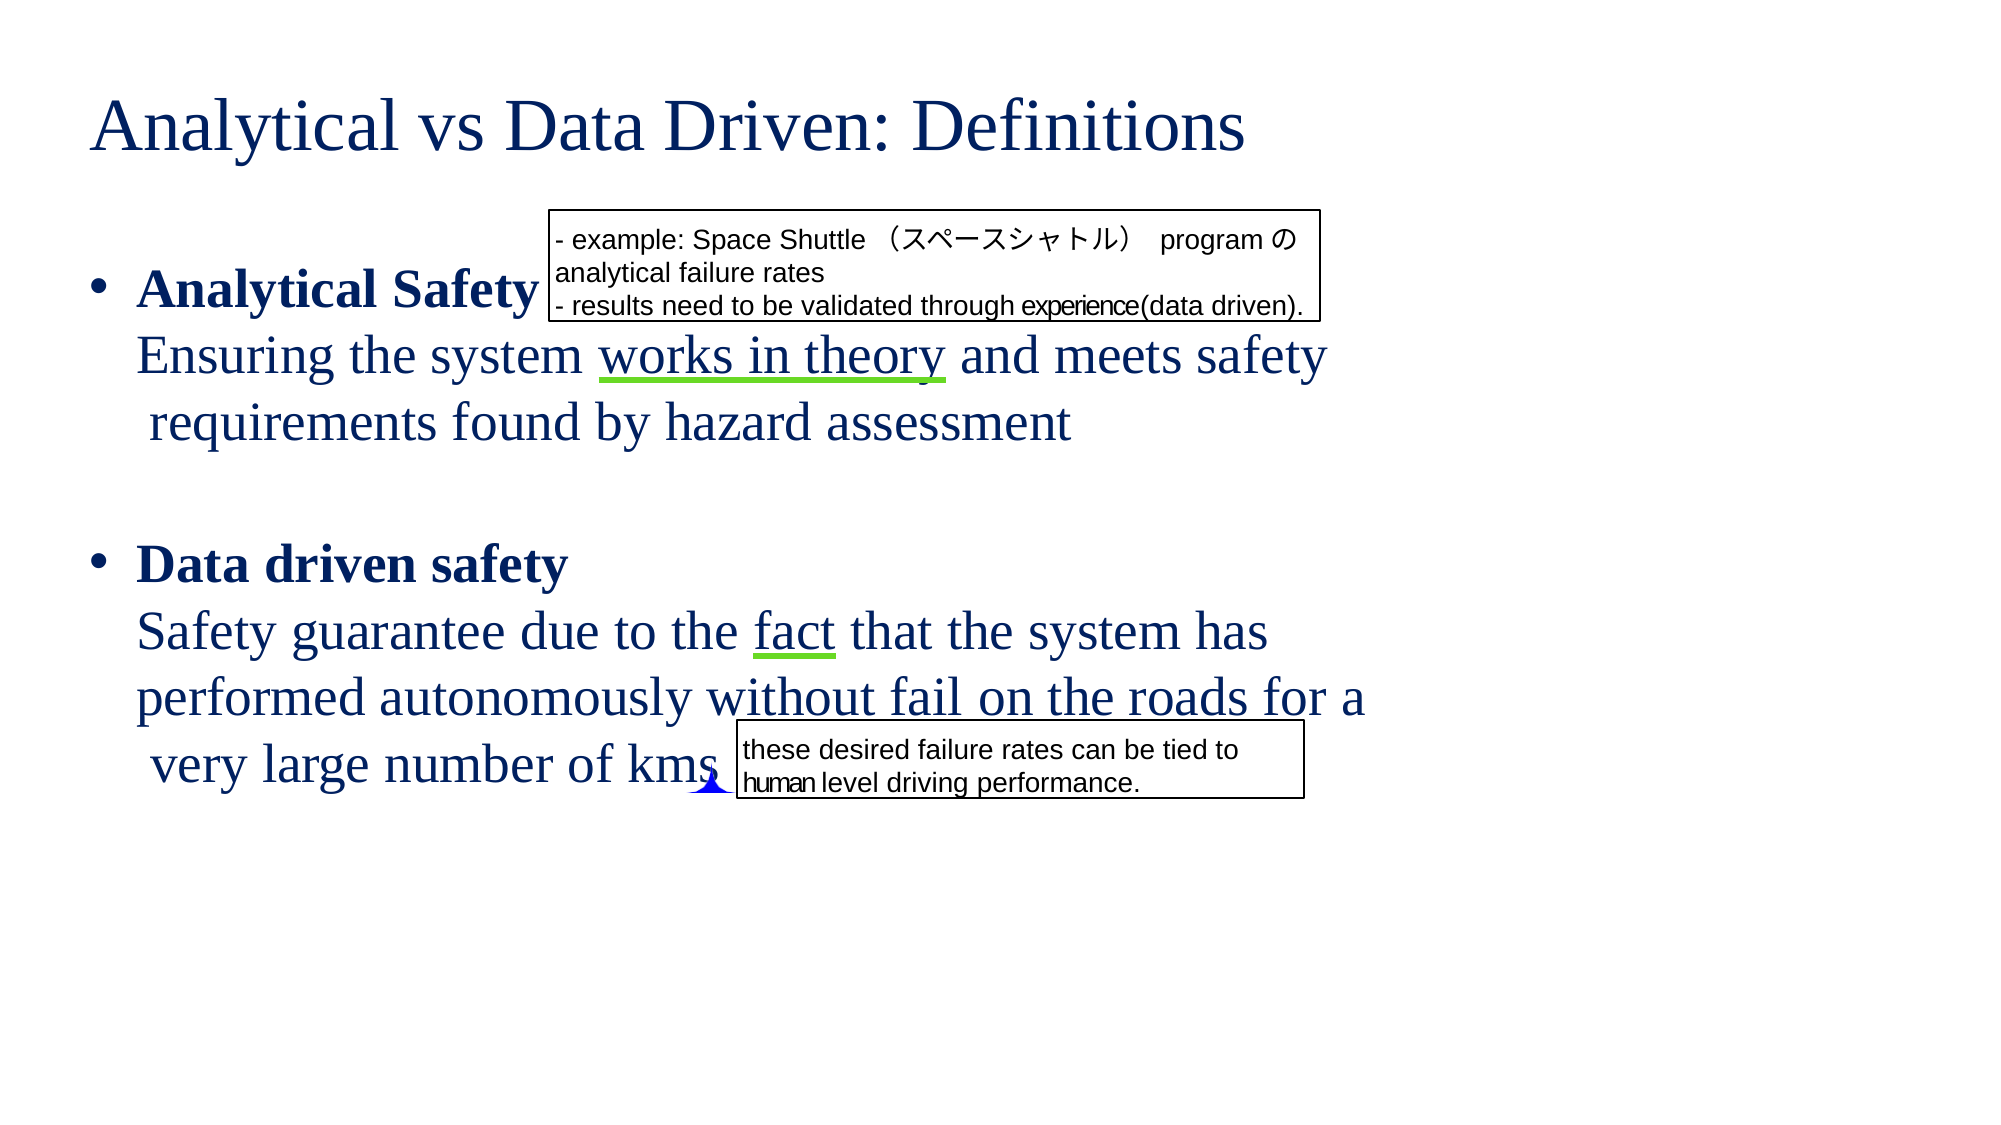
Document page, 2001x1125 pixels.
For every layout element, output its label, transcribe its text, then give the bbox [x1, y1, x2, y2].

text_box [685, 752, 737, 793]
text_box - example: Space Shuttle（スペースシャトル ） programのanalytical failure rates - results need to be validated through experience(data driven). [549, 210, 1320, 322]
text_box these desired failure rates can be tied to human level driving performance. [737, 720, 1304, 799]
title Analytical vs Data Driven: Definitions [86, 72, 1255, 249]
text_box Analytical Safety Ensuring the system works in theory and meets safety requirements found by hazard assessment Data driven safety Safety guarantee due to the fact that the system has performed autonomously without fail on the roads for a very large number of kms [86, 249, 1371, 794]
